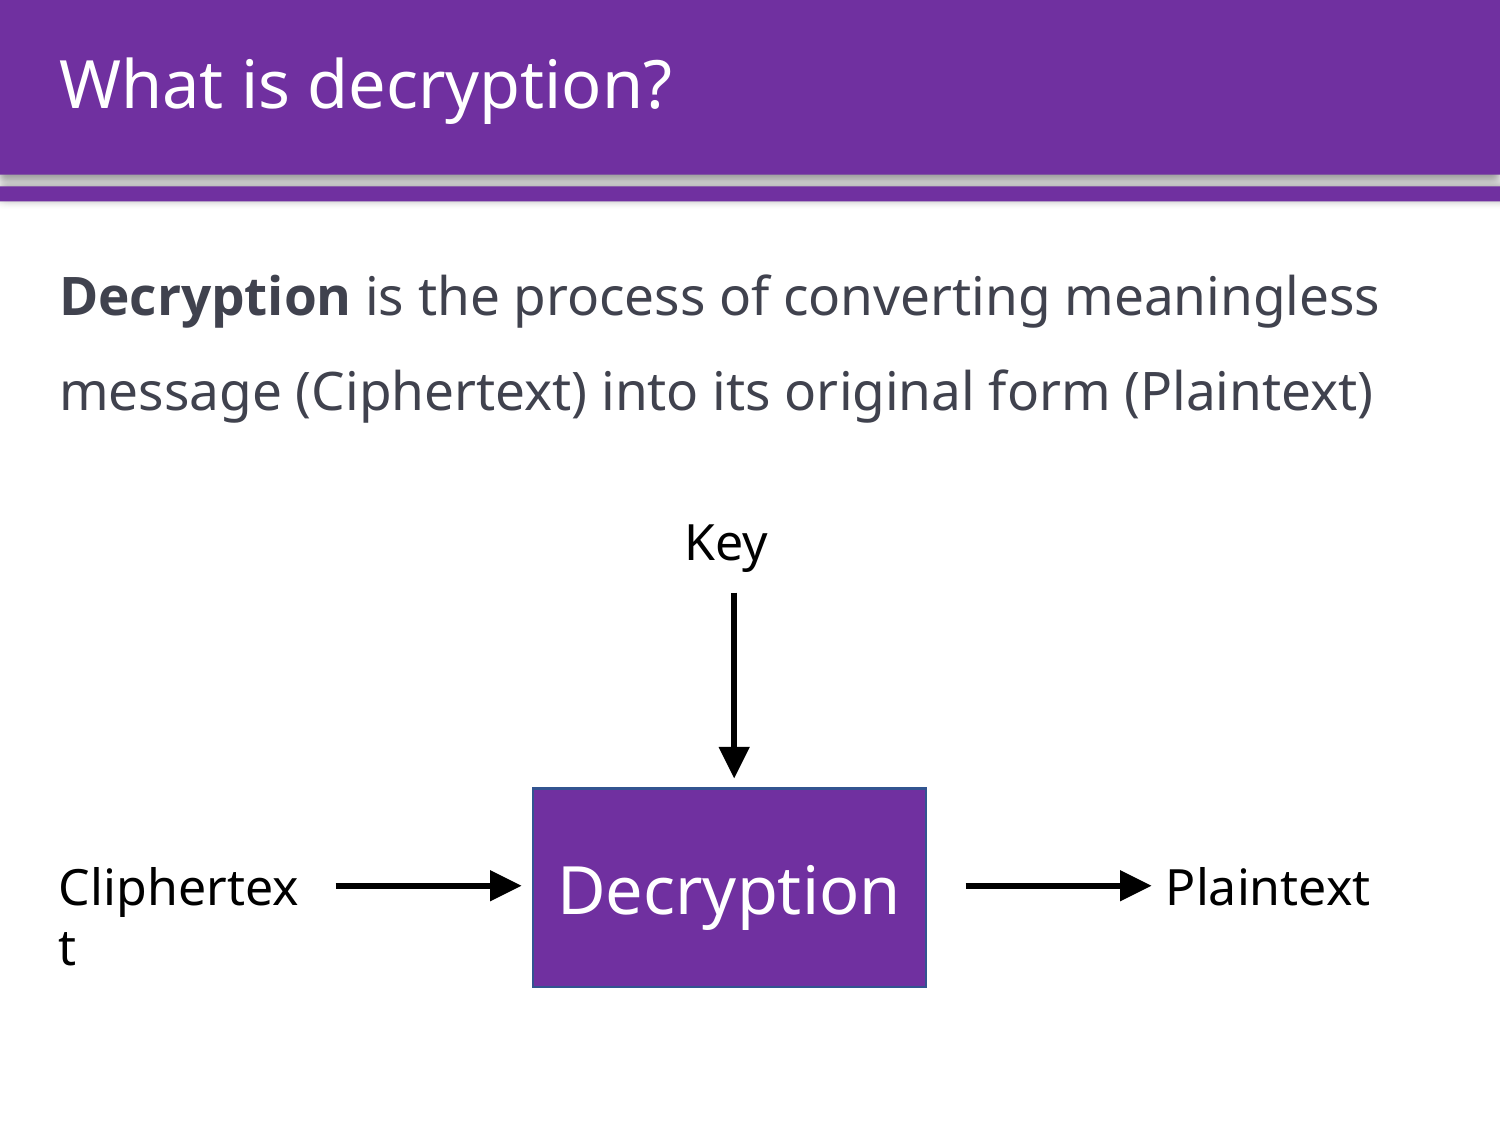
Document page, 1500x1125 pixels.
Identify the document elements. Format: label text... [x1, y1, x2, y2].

title What is decryption? [44, 0, 1464, 175]
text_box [44, 502, 1422, 988]
list Decryption is the process of converting meaningless message (Ciphertext) into its original form (Plaintext) [44, 223, 1478, 501]
